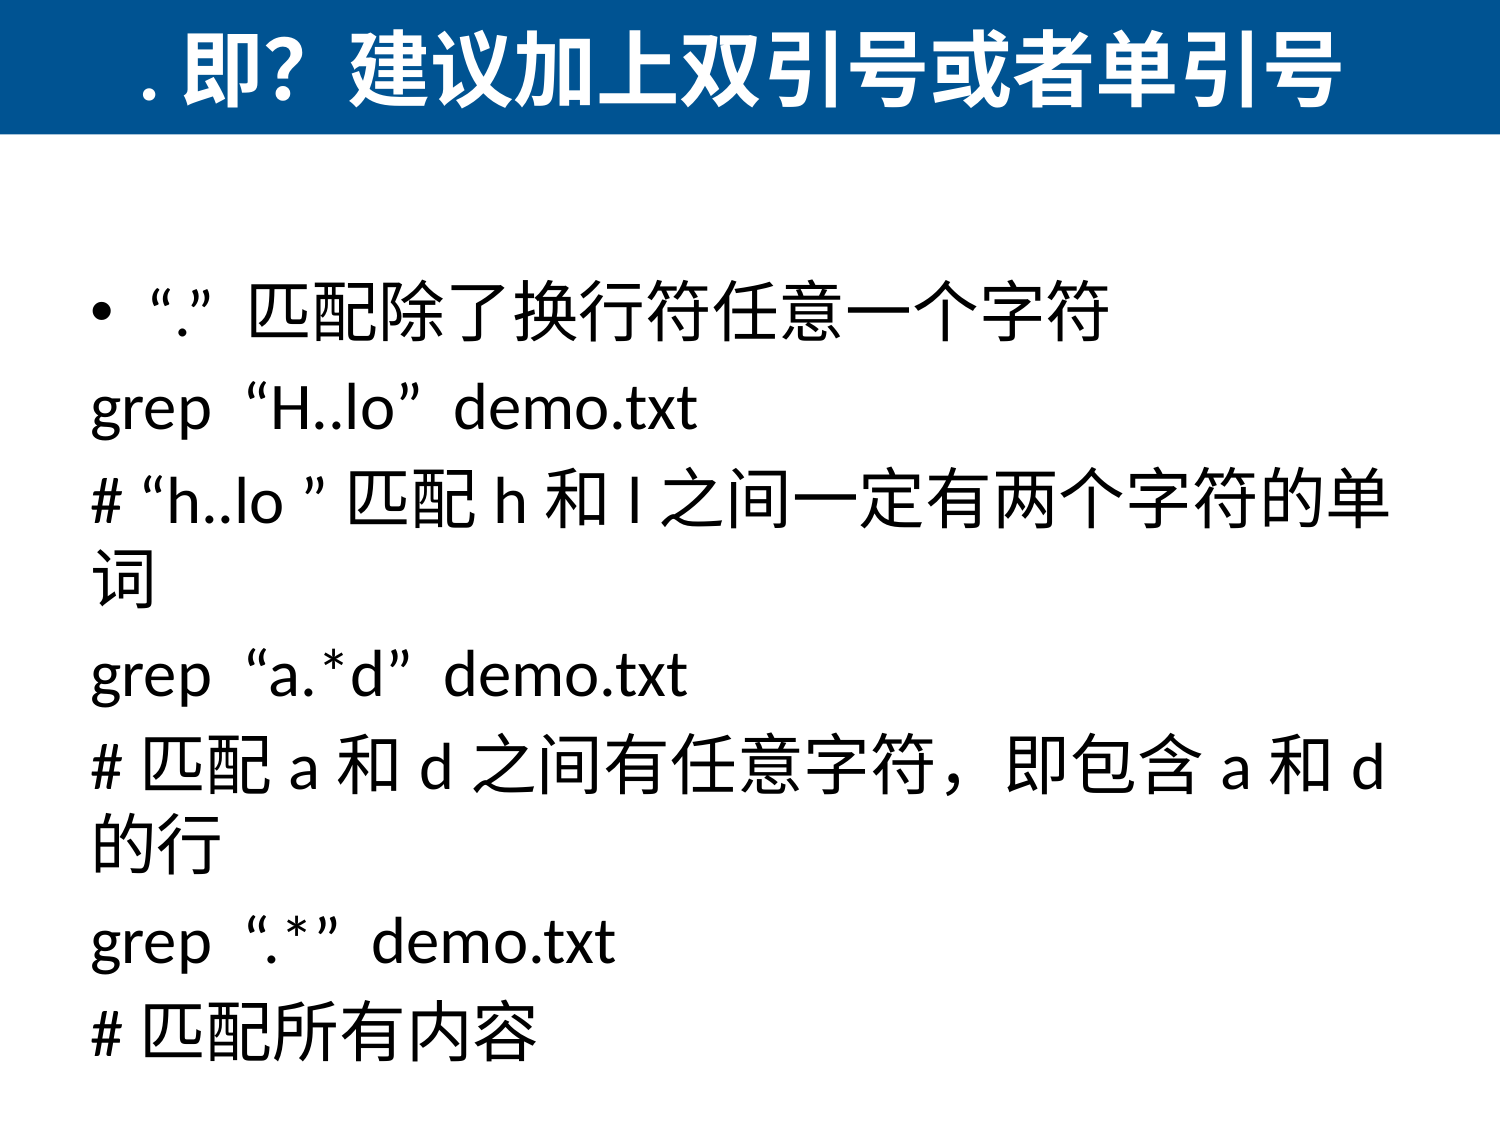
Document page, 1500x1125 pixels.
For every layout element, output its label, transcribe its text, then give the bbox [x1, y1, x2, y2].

title .即？建议加上双引号或者单引号 [2, 0, 1483, 135]
list “.” 匹配除了换行符任意一个字符 grep “H..lo” demo.txt # “h..lo ”匹配h和l之间一定有两个字符的单词 grep “a.*d” demo.txt #匹配a和d之间有任意字符，即包含a和d的行 grep “.*” demo.txt #匹配所有内容 [75, 262, 1425, 1005]
